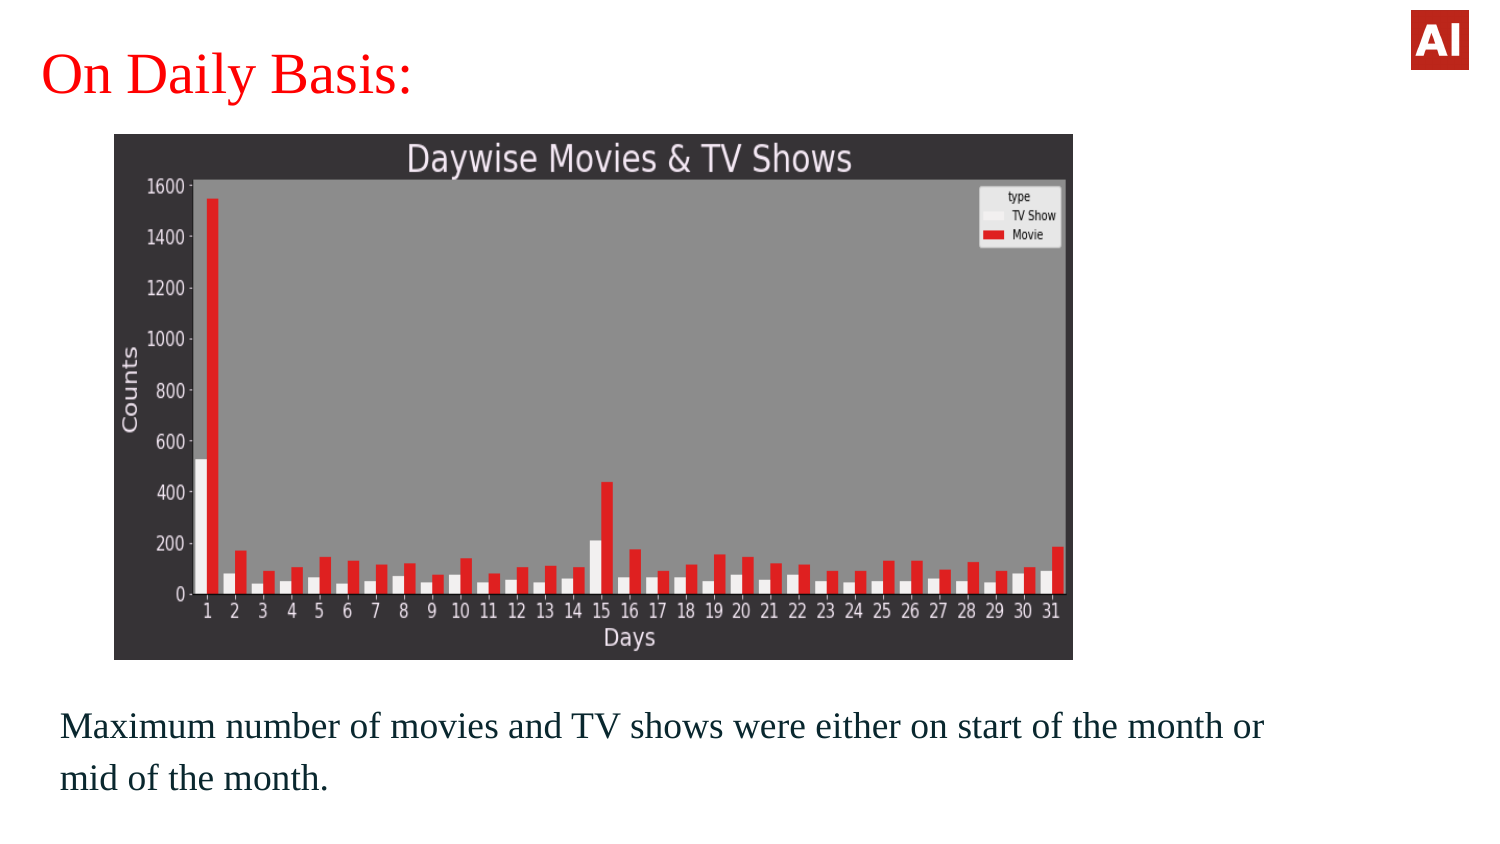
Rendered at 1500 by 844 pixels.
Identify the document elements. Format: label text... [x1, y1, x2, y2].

picture [114, 134, 1074, 660]
title On Daily Basis: [26, 20, 1424, 115]
list Maximum number of movies and TV shows were either on start of the month or mid of the month. [26, 679, 1297, 844]
picture [1411, 10, 1469, 70]
